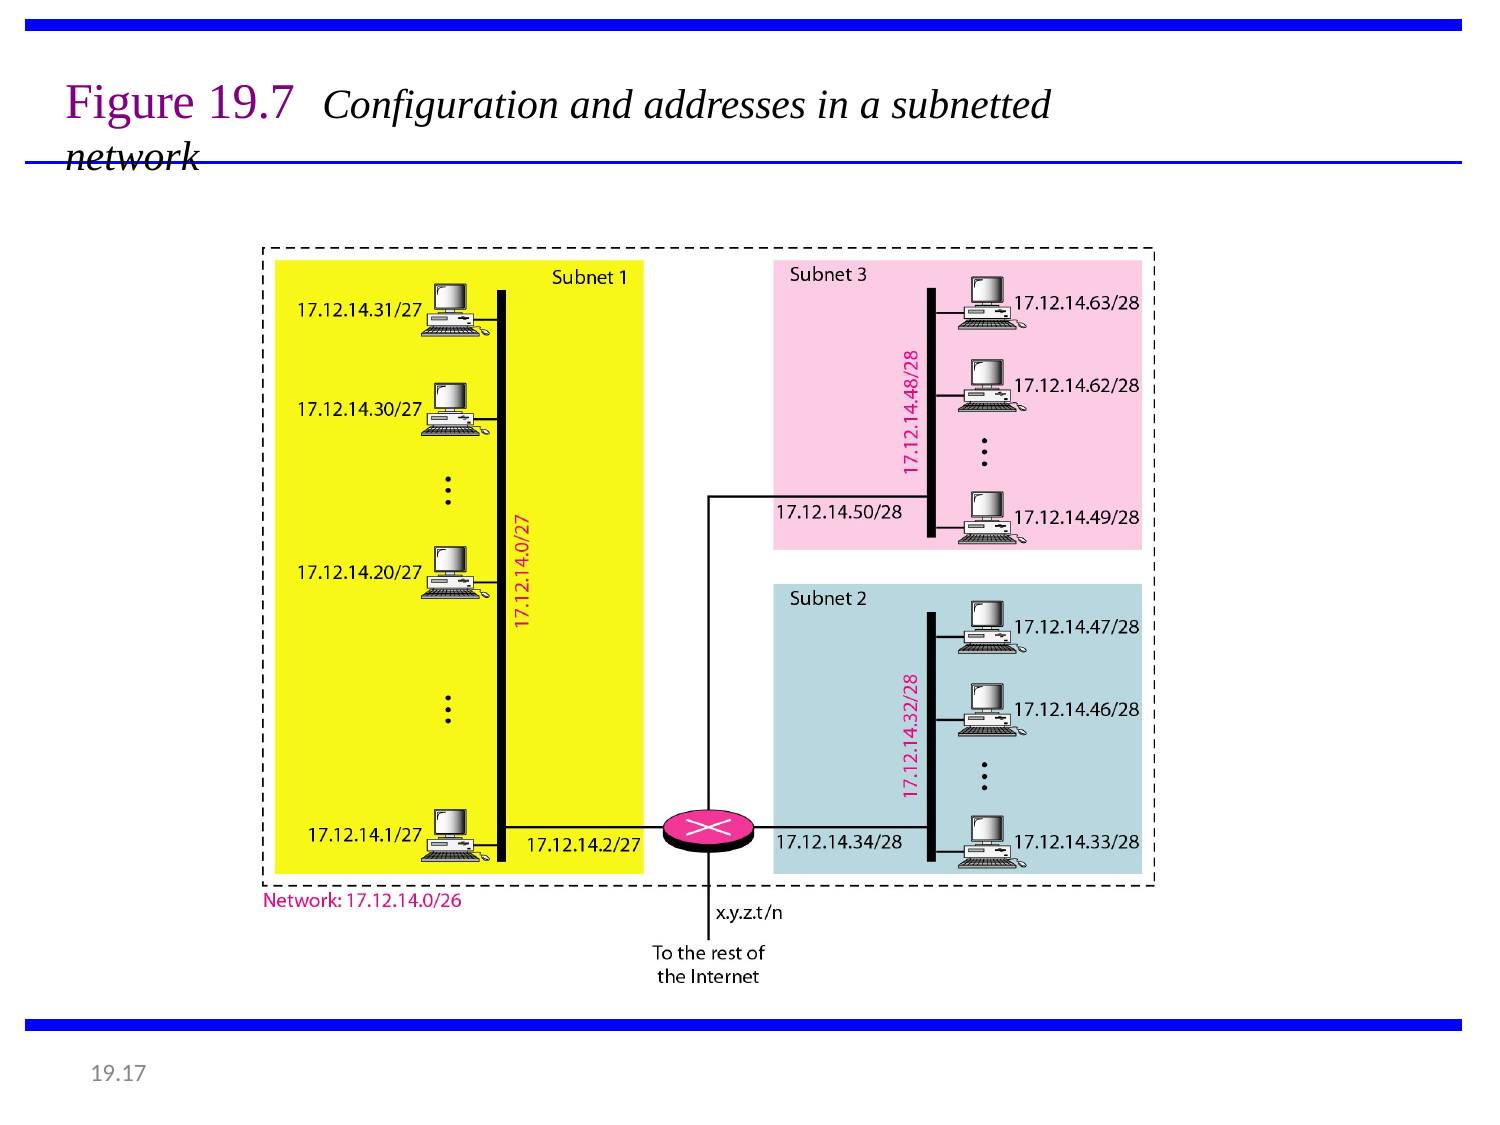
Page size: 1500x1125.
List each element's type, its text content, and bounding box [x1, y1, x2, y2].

slide_number 19.17 [87, 1060, 154, 1125]
title Figure 19.7 Configuration and addresses in a subnetted network [62, 66, 1193, 257]
picture [262, 246, 1155, 983]
